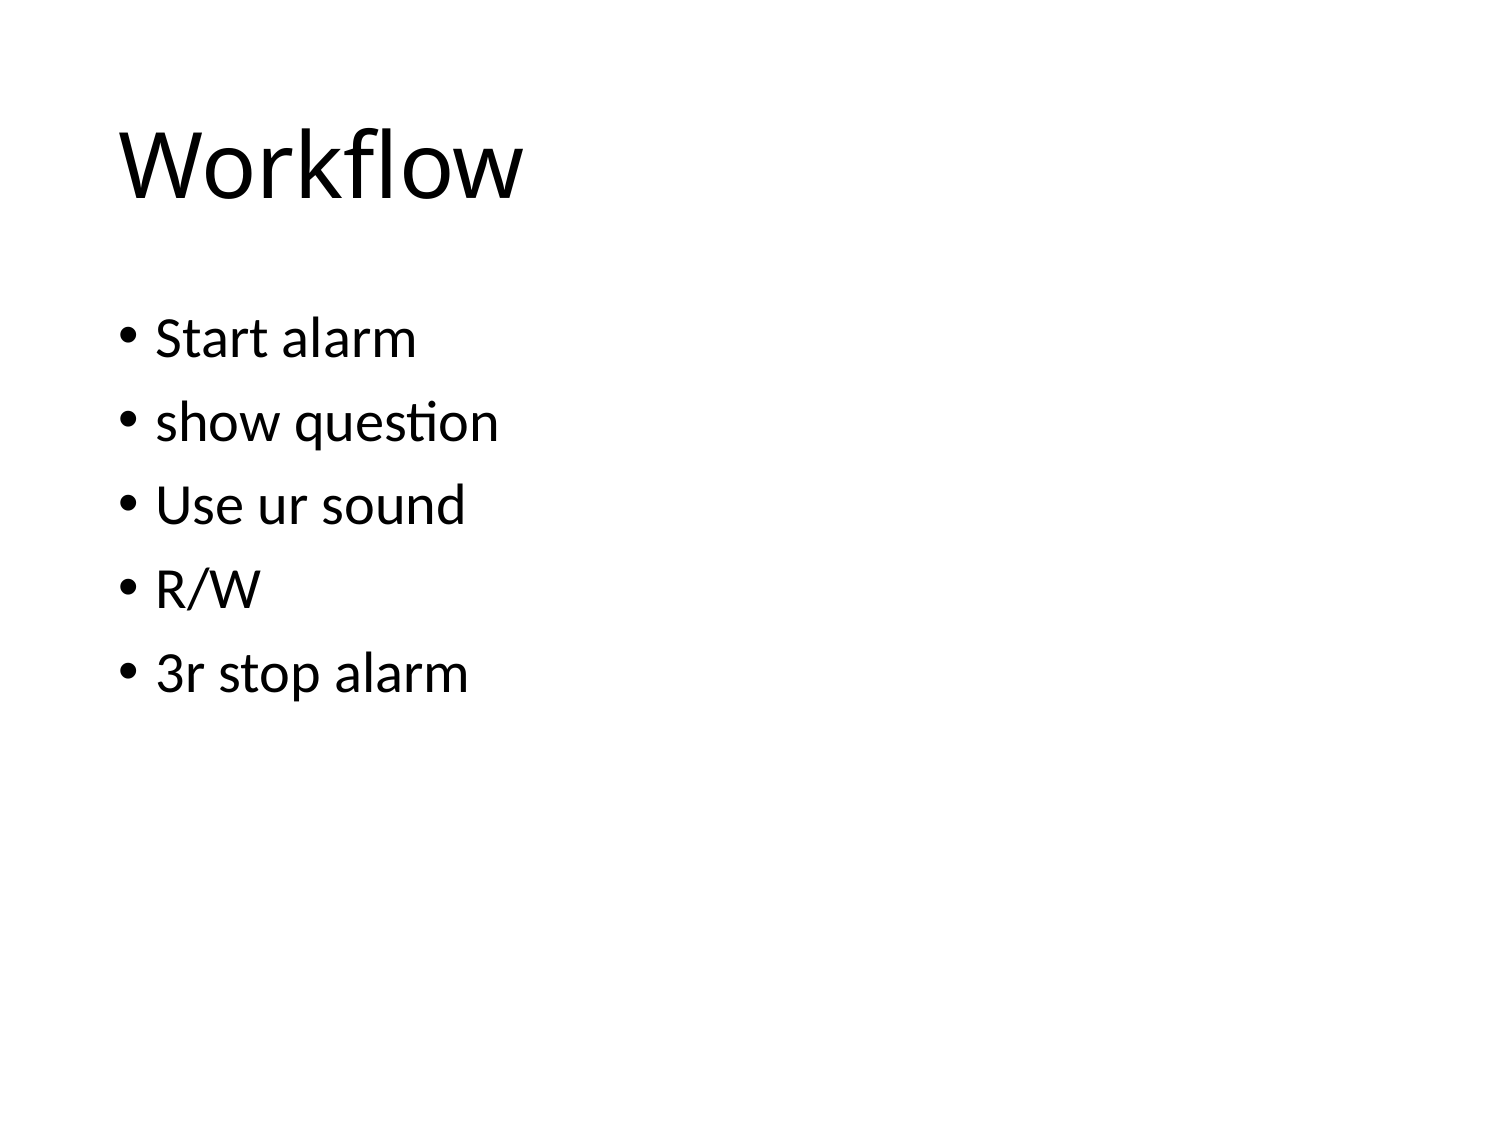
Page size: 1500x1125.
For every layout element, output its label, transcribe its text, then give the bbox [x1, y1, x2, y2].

title Workflow [103, 59, 1397, 278]
list Start alarm show question Use ur sound R/W 3r stop alarm [103, 299, 1397, 1014]
